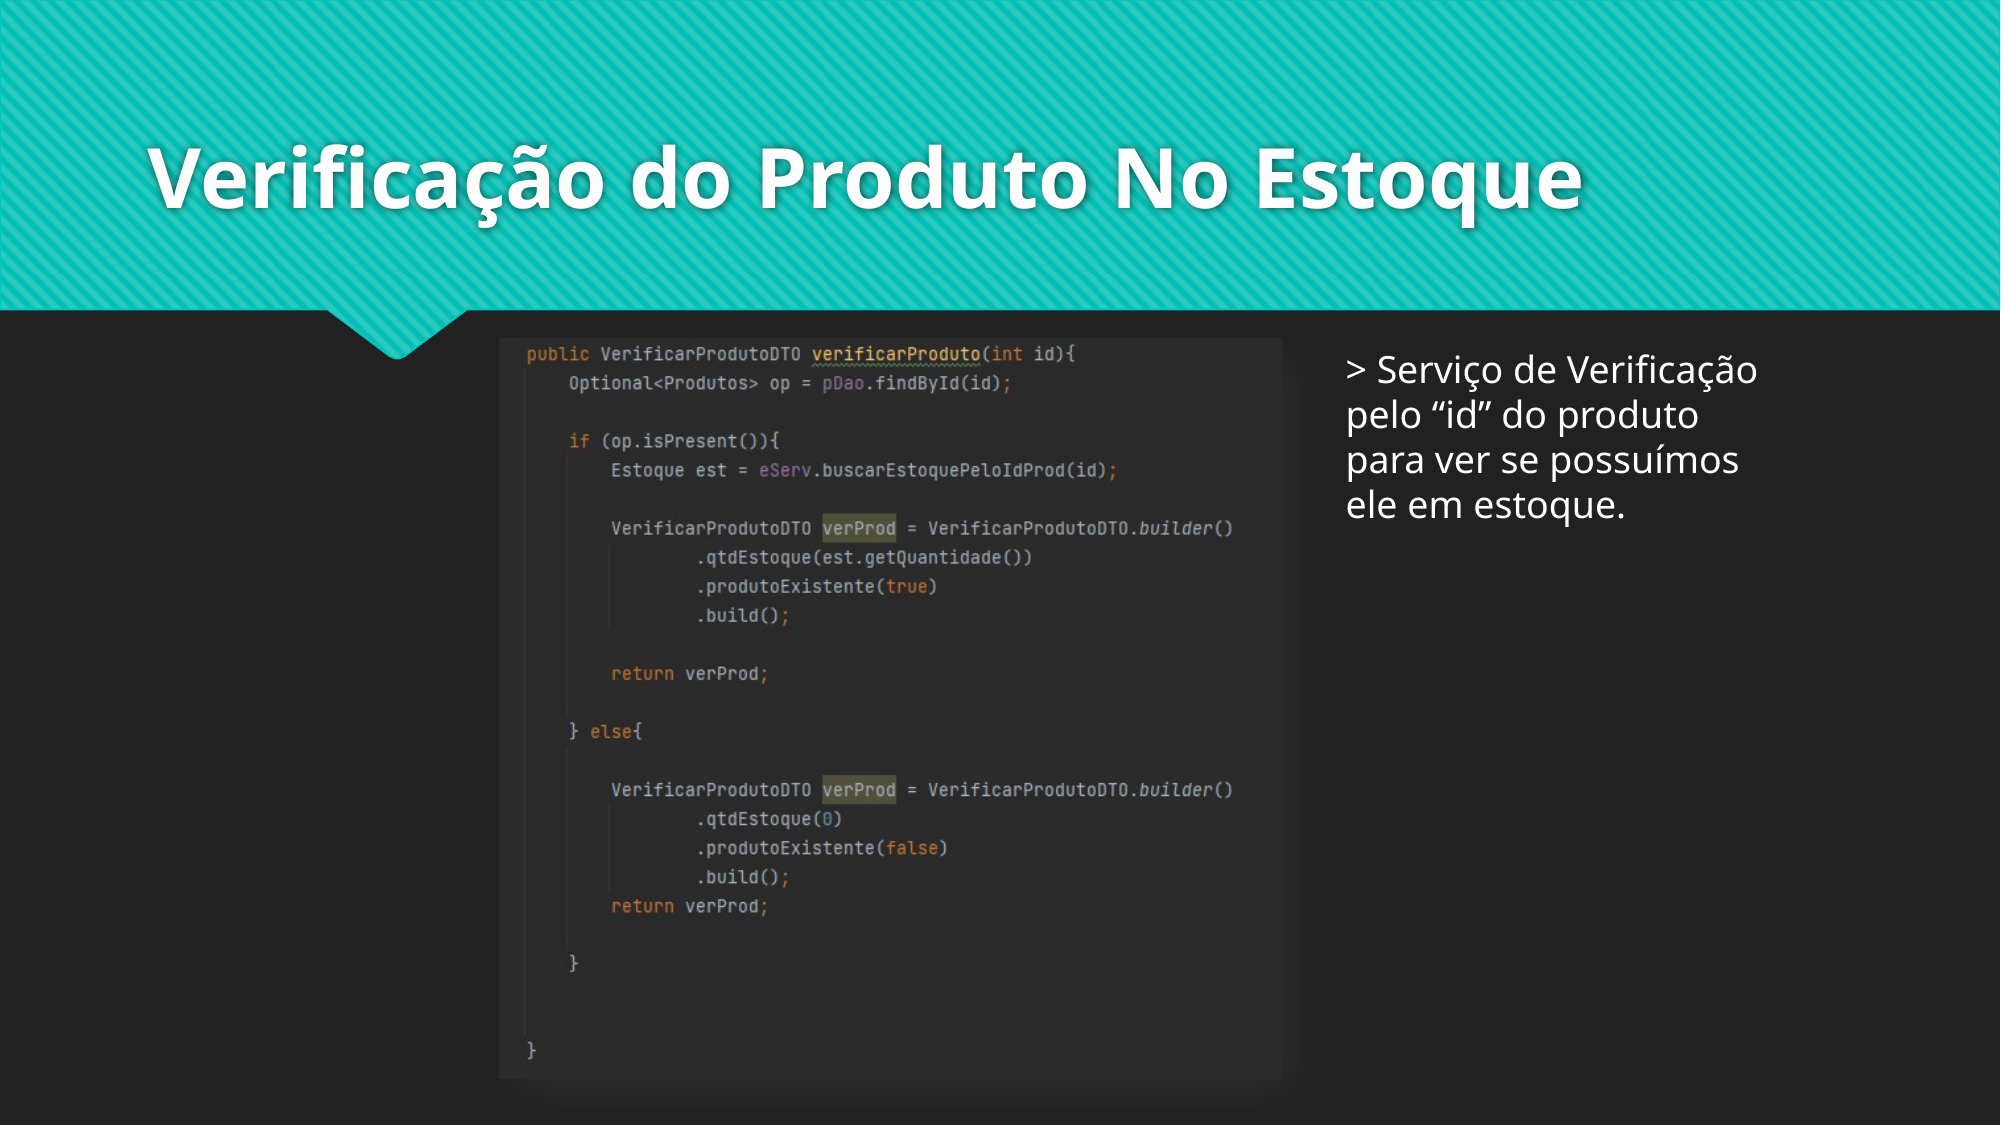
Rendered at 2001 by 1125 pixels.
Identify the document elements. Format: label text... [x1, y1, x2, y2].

title Verificação do Produto No Estoque [132, 73, 1868, 233]
picture [498, 338, 1282, 1080]
text_box > Serviço de Verificação pelo “id” do produto para ver se possuímos ele em estoque. [1330, 338, 1789, 534]
